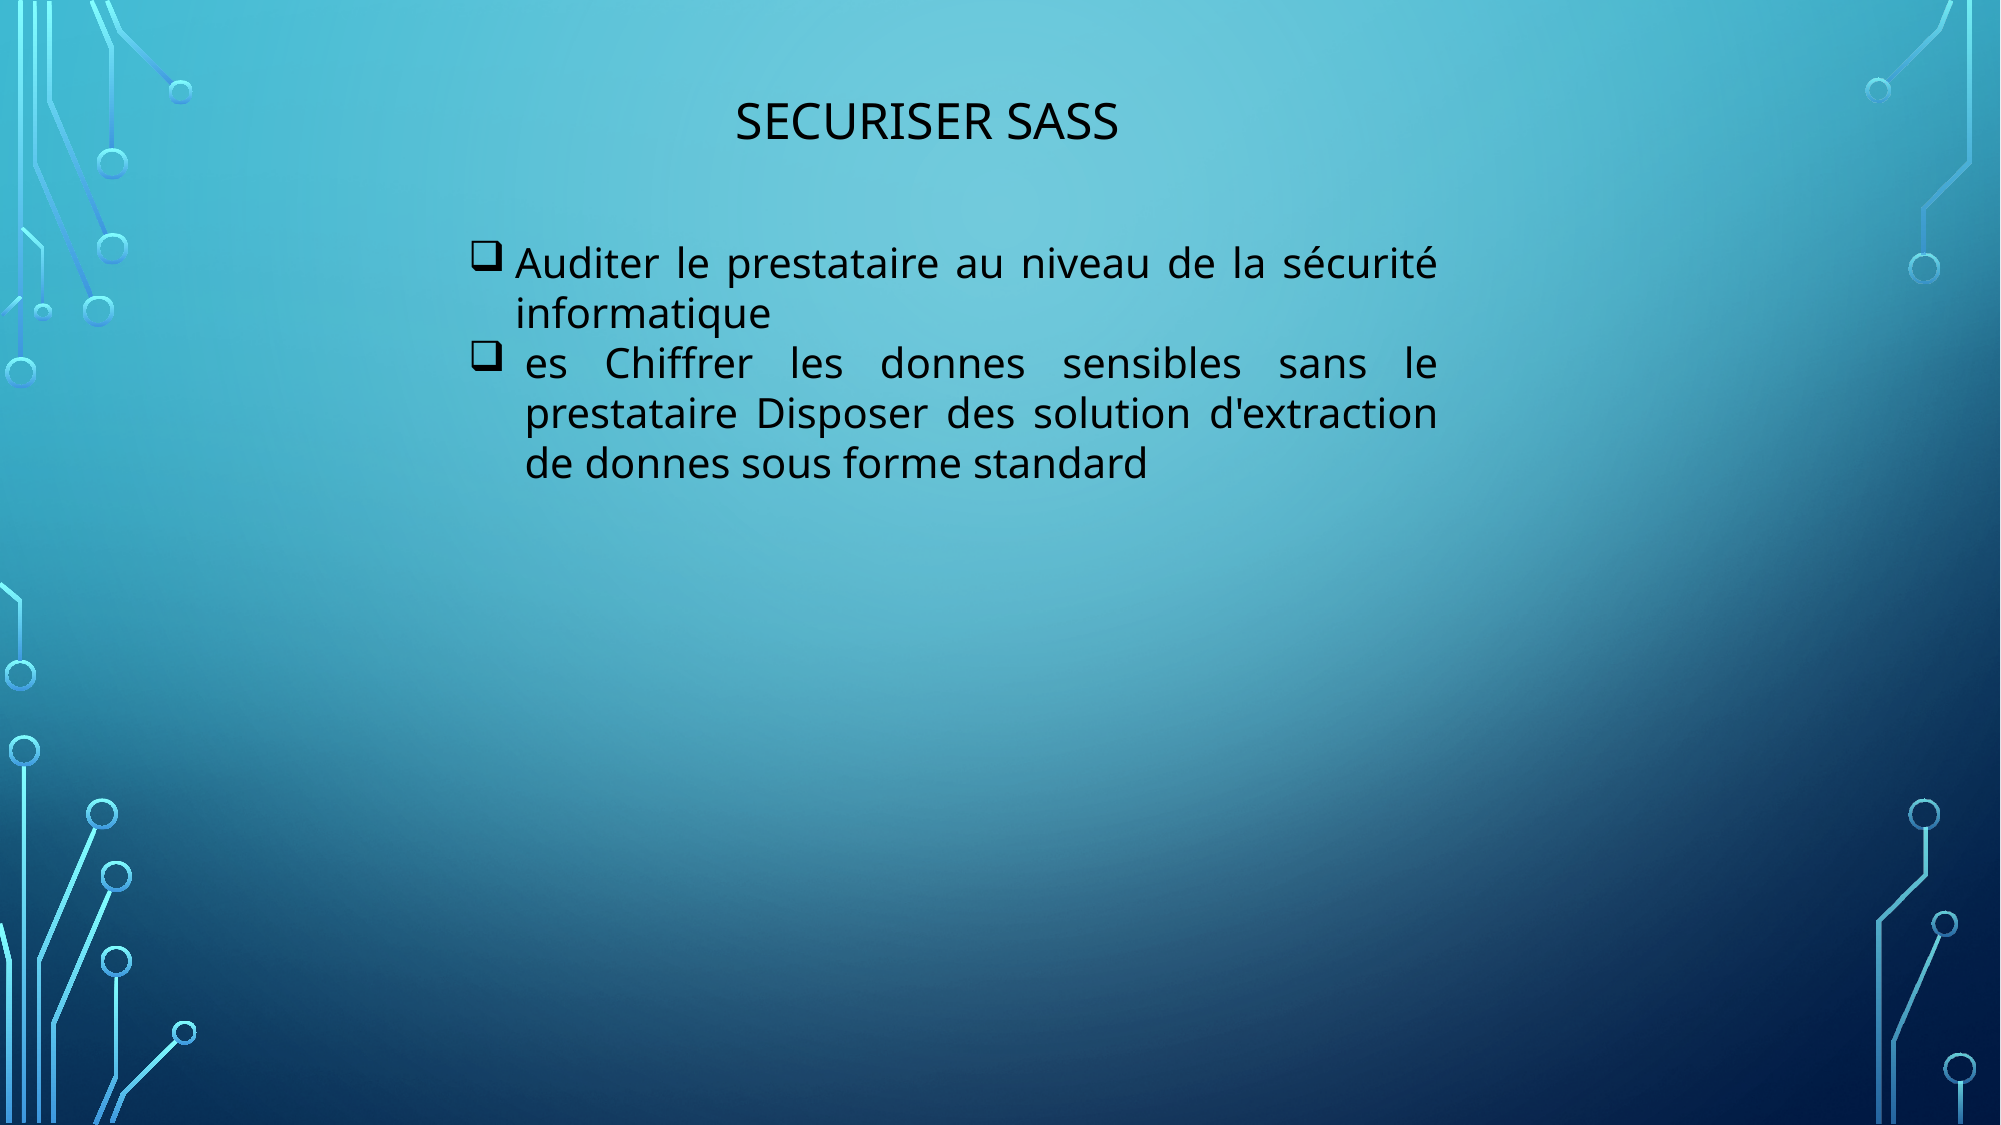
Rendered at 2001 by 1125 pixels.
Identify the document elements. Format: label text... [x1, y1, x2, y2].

text_box SECURISER SASS [720, 82, 1136, 157]
text_box Auditer le prestataire au niveau de la sécurité informatique es Chiffrer les donnes sensibles sans le prestataire Disposer des solution d'extraction de donnes sous forme standard [453, 229, 1454, 494]
